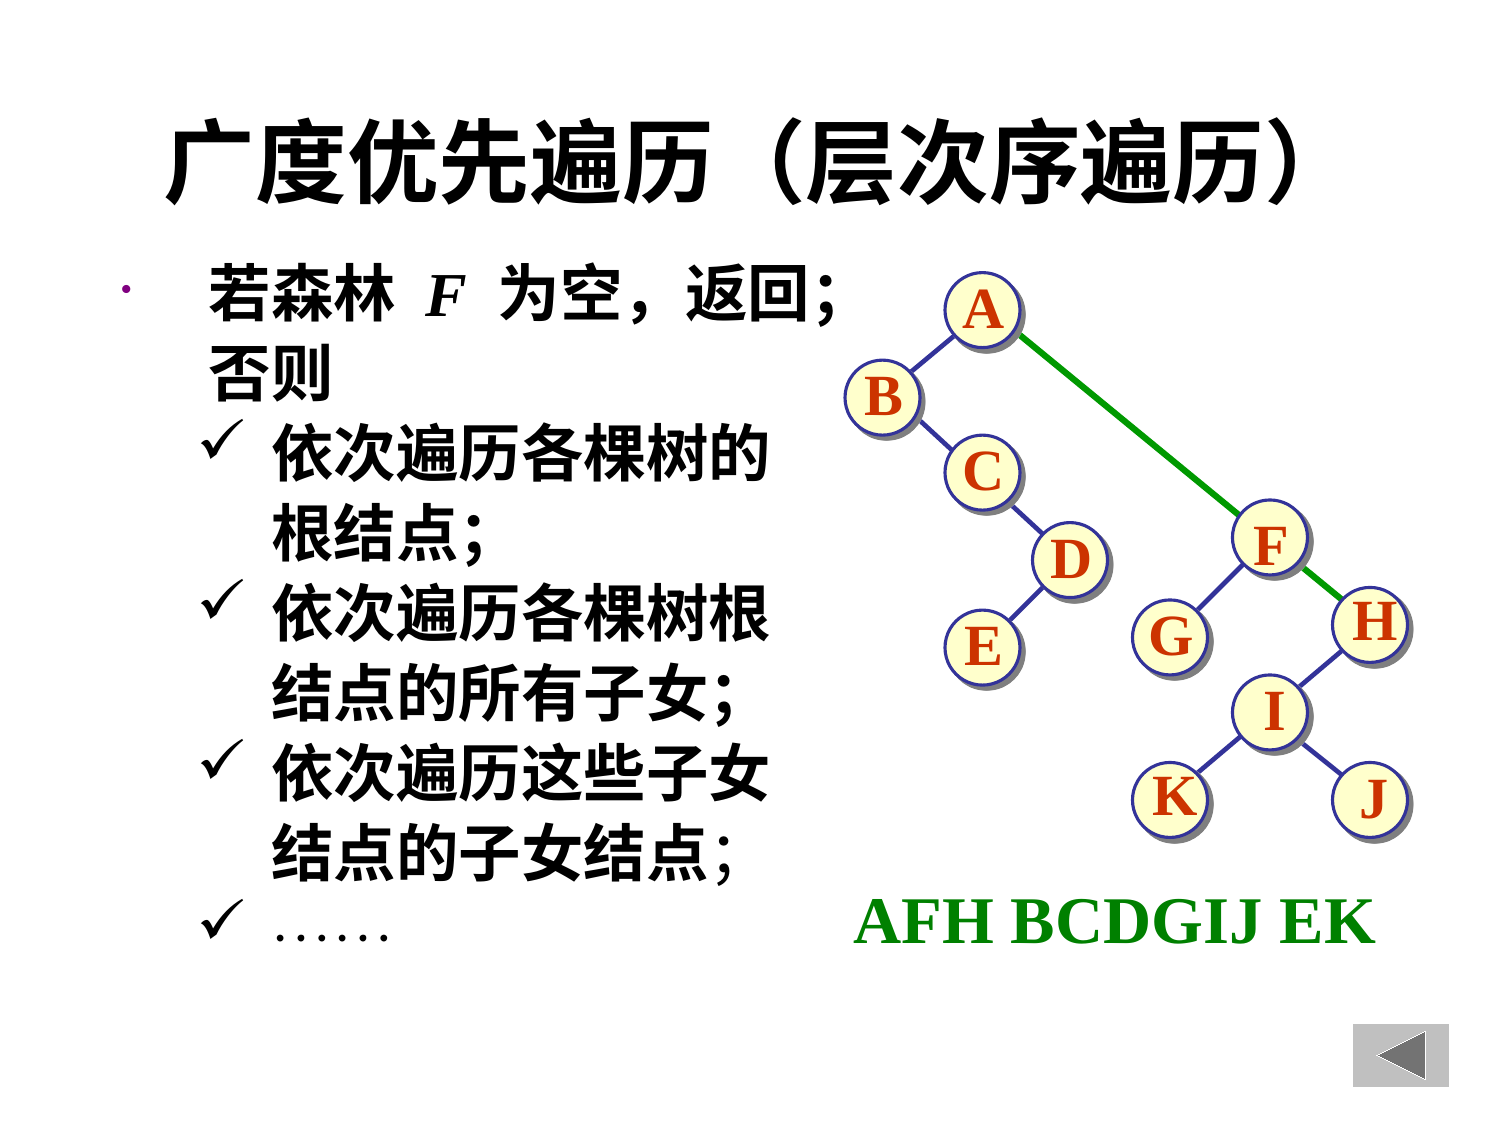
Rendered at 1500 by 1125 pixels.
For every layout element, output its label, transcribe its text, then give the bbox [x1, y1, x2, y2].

text_box [1301, 691, 1308, 734]
text_box [1332, 773, 1344, 827]
text_box [1304, 521, 1308, 554]
text_box [1232, 682, 1248, 743]
text_box I [1248, 665, 1301, 750]
text_box [1132, 782, 1137, 818]
text_box [945, 630, 949, 665]
text_box A [947, 262, 1020, 348]
text_box [1232, 517, 1238, 557]
text_box E [949, 600, 1018, 685]
text_box J [1344, 752, 1404, 838]
text_box [1332, 607, 1337, 643]
text_box [1404, 784, 1408, 816]
text_box F [1238, 500, 1304, 585]
text_box H [1337, 575, 1413, 660]
text_box K [1137, 750, 1213, 835]
text_box C [947, 425, 1020, 510]
text_box B [913, 350, 918, 435]
title 广度优先遍历（层次序遍历） [85, 69, 1436, 250]
text_box [1352, 1023, 1450, 1088]
text_box AFH BCDGIJ EK [913, 869, 1408, 965]
list 若森林 F 为空，返回； 否则 依次遍历各棵树的 根结点； 依次遍历各棵树根 结点的所有子女； 依次遍历这些子女 结点的子女结点；  [106, 255, 913, 1012]
text_box G [1133, 590, 1209, 675]
text_box D [1035, 512, 1108, 598]
